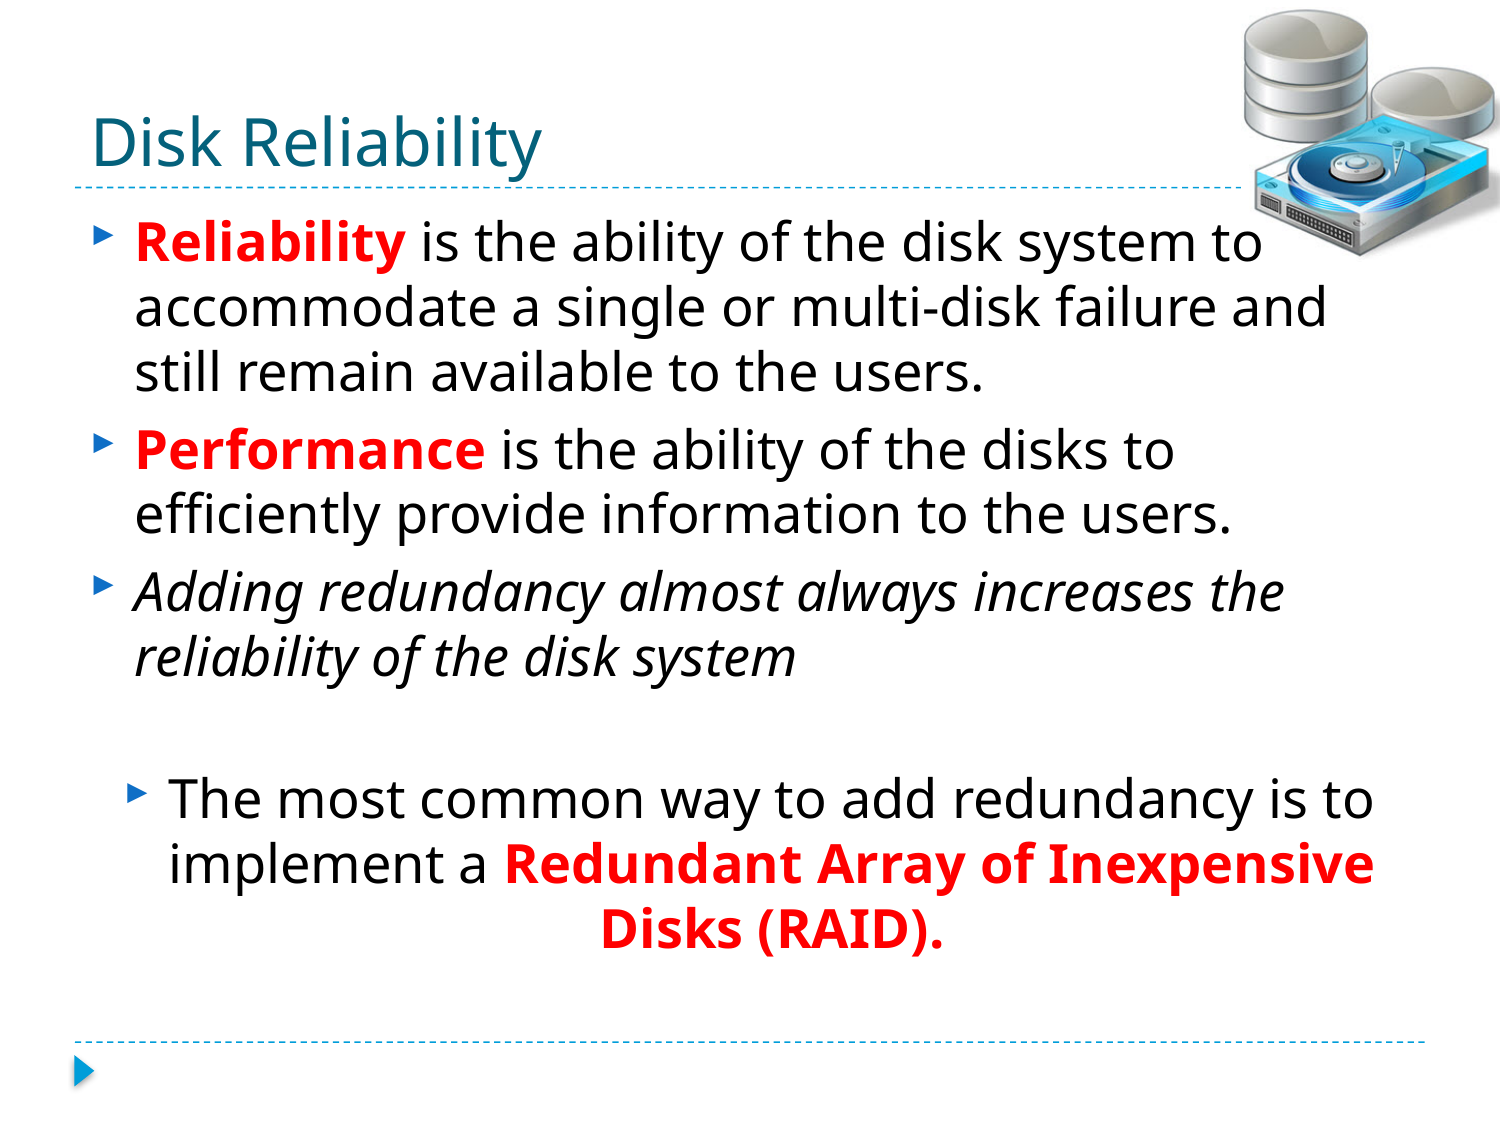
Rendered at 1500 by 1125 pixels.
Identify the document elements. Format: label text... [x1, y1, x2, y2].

picture [1241, 188, 1409, 199]
title Disk Reliability [74, 24, 1426, 188]
list Reliability is the ability of the disk system to accommodate a single or multi-disk failure and still remain available to the users. Performance is the ability of the disks to efficiently provide information to the users. Adding redundancy almost always increases the reliability of the disk system The most common way to add redundancy is to implement a Redundant Array of Inexpensive Disks (RAID). [74, 199, 1426, 1011]
picture [1241, 0, 1500, 262]
